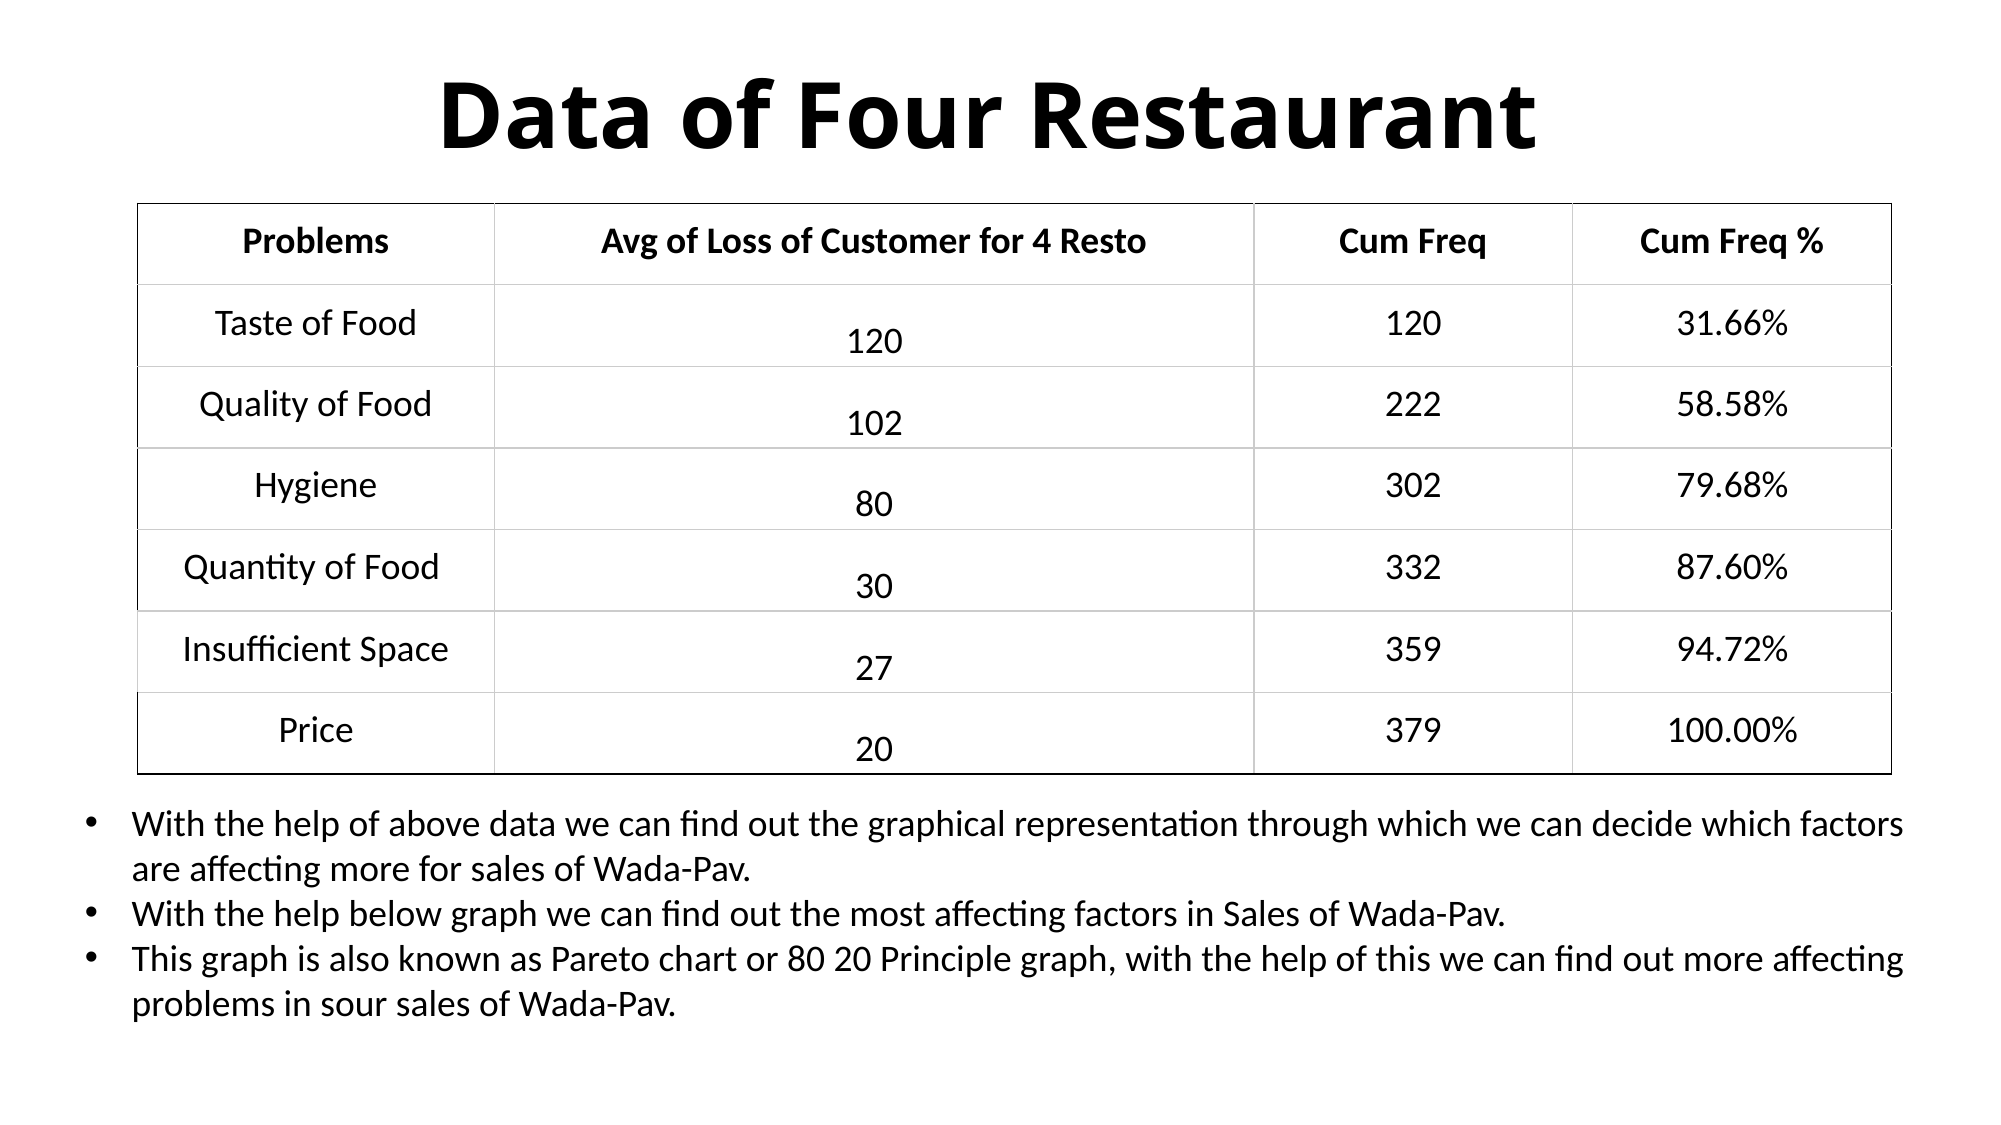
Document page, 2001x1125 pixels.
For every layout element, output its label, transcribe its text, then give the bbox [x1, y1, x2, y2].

table_cell 222 [1255, 367, 1572, 447]
table_cell 20 [495, 693, 1253, 773]
table_cell Insufficient Space [138, 612, 494, 692]
table_cell 379 [1255, 693, 1572, 773]
table_cell 87.60% [1573, 530, 1891, 610]
table_cell Hygiene [138, 449, 494, 529]
text_box With the help of above data we can find out the graphical representation through which we can decide which factors are affecting more for sales of Wada-Pav. With the help below graph we can find out the most affecting factors in Sales of Wada-Pav. This graph is also known as Pareto chart or 80 20 Principle graph, with the help of this we can find out more affecting problems in sour sales of Wada-Pav. [70, 791, 1930, 1122]
table_cell 120 [1255, 285, 1572, 366]
title Data of Four Restaurant [137, 59, 1863, 178]
table_cell 79.68% [1573, 449, 1891, 529]
table_cell 94.72% [1573, 612, 1891, 692]
table_header Cum Freq % [1573, 204, 1891, 284]
table_header Problems [138, 204, 494, 284]
table_cell 359 [1255, 612, 1572, 692]
table_cell 31.66% [1573, 285, 1891, 366]
table_cell Price [138, 693, 494, 773]
table_cell Quality of Food [138, 367, 494, 447]
table_cell 302 [1255, 449, 1572, 529]
table_cell Quantity of Food [138, 530, 494, 610]
table_cell 27 [495, 612, 1253, 692]
table_cell 332 [1255, 530, 1572, 610]
table_cell 30 [495, 530, 1253, 610]
table_cell 100.00% [1573, 693, 1891, 773]
table_cell Taste of Food [138, 285, 494, 366]
table_cell 120 [495, 285, 1253, 366]
table_header Avg of Loss of Customer for 4 Resto [495, 204, 1253, 284]
table_cell 102 [495, 367, 1253, 447]
table_cell 58.58% [1573, 367, 1891, 447]
table_header Cum Freq [1255, 204, 1572, 284]
table_cell 80 [495, 449, 1253, 529]
